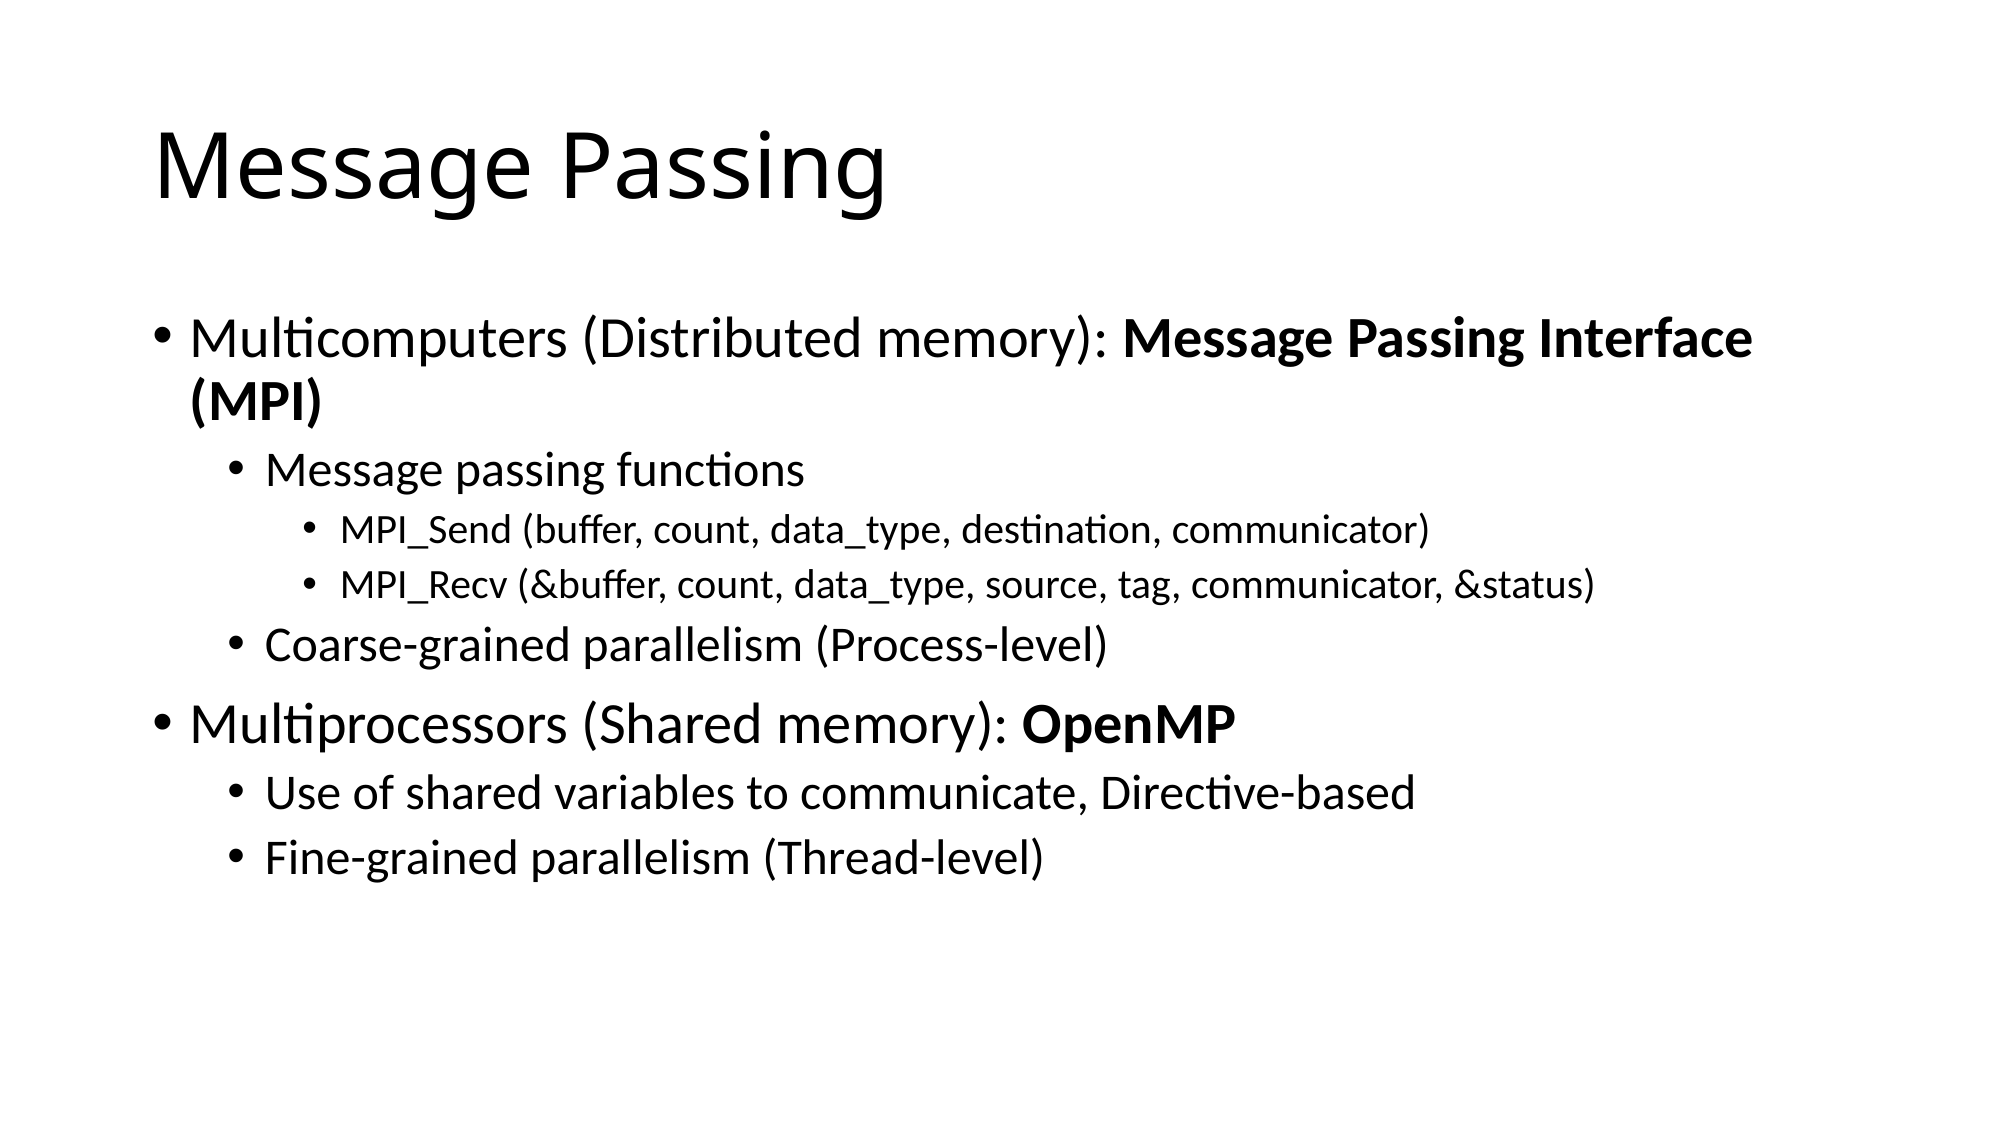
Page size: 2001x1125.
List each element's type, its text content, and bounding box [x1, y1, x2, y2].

list Multicomputers (Distributed memory): Message Passing Interface (MPI) Message passing functions MPI_Send (buffer, count, data_type, destination, communicator) MPI_Recv (&buffer, count, data_type, source, tag, communicator, &status) Coarse-grained parallelism (Process-level) Multiprocessors (Shared memory): OpenMP Use of shared variables to communicate, Directive-based Fine-grained parallelism (Thread-level) [137, 299, 1863, 1014]
title Message Passing [137, 59, 1863, 278]
